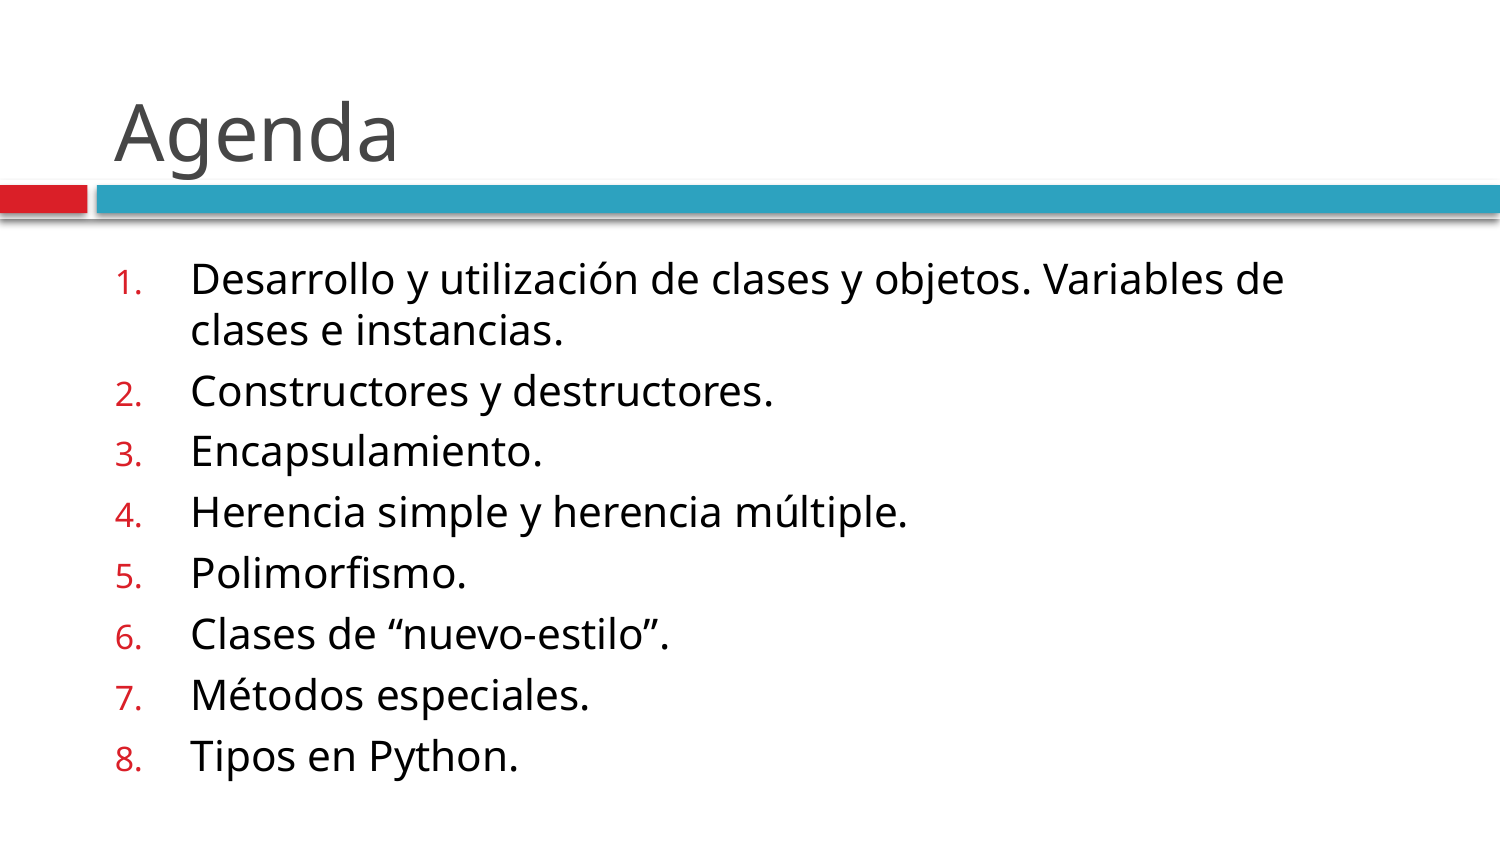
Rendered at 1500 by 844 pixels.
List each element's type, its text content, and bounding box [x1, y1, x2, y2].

title Agenda [99, 19, 1438, 185]
list Desarrollo y utilización de clases y objetos. Variables de clases e instancias. Constructores y destructores. Encapsulamiento. Herencia simple y herencia múltiple. Polimorfismo. Clases de “nuevo-estilo”. Métodos especiales. Tipos en Python. [99, 244, 1412, 788]
